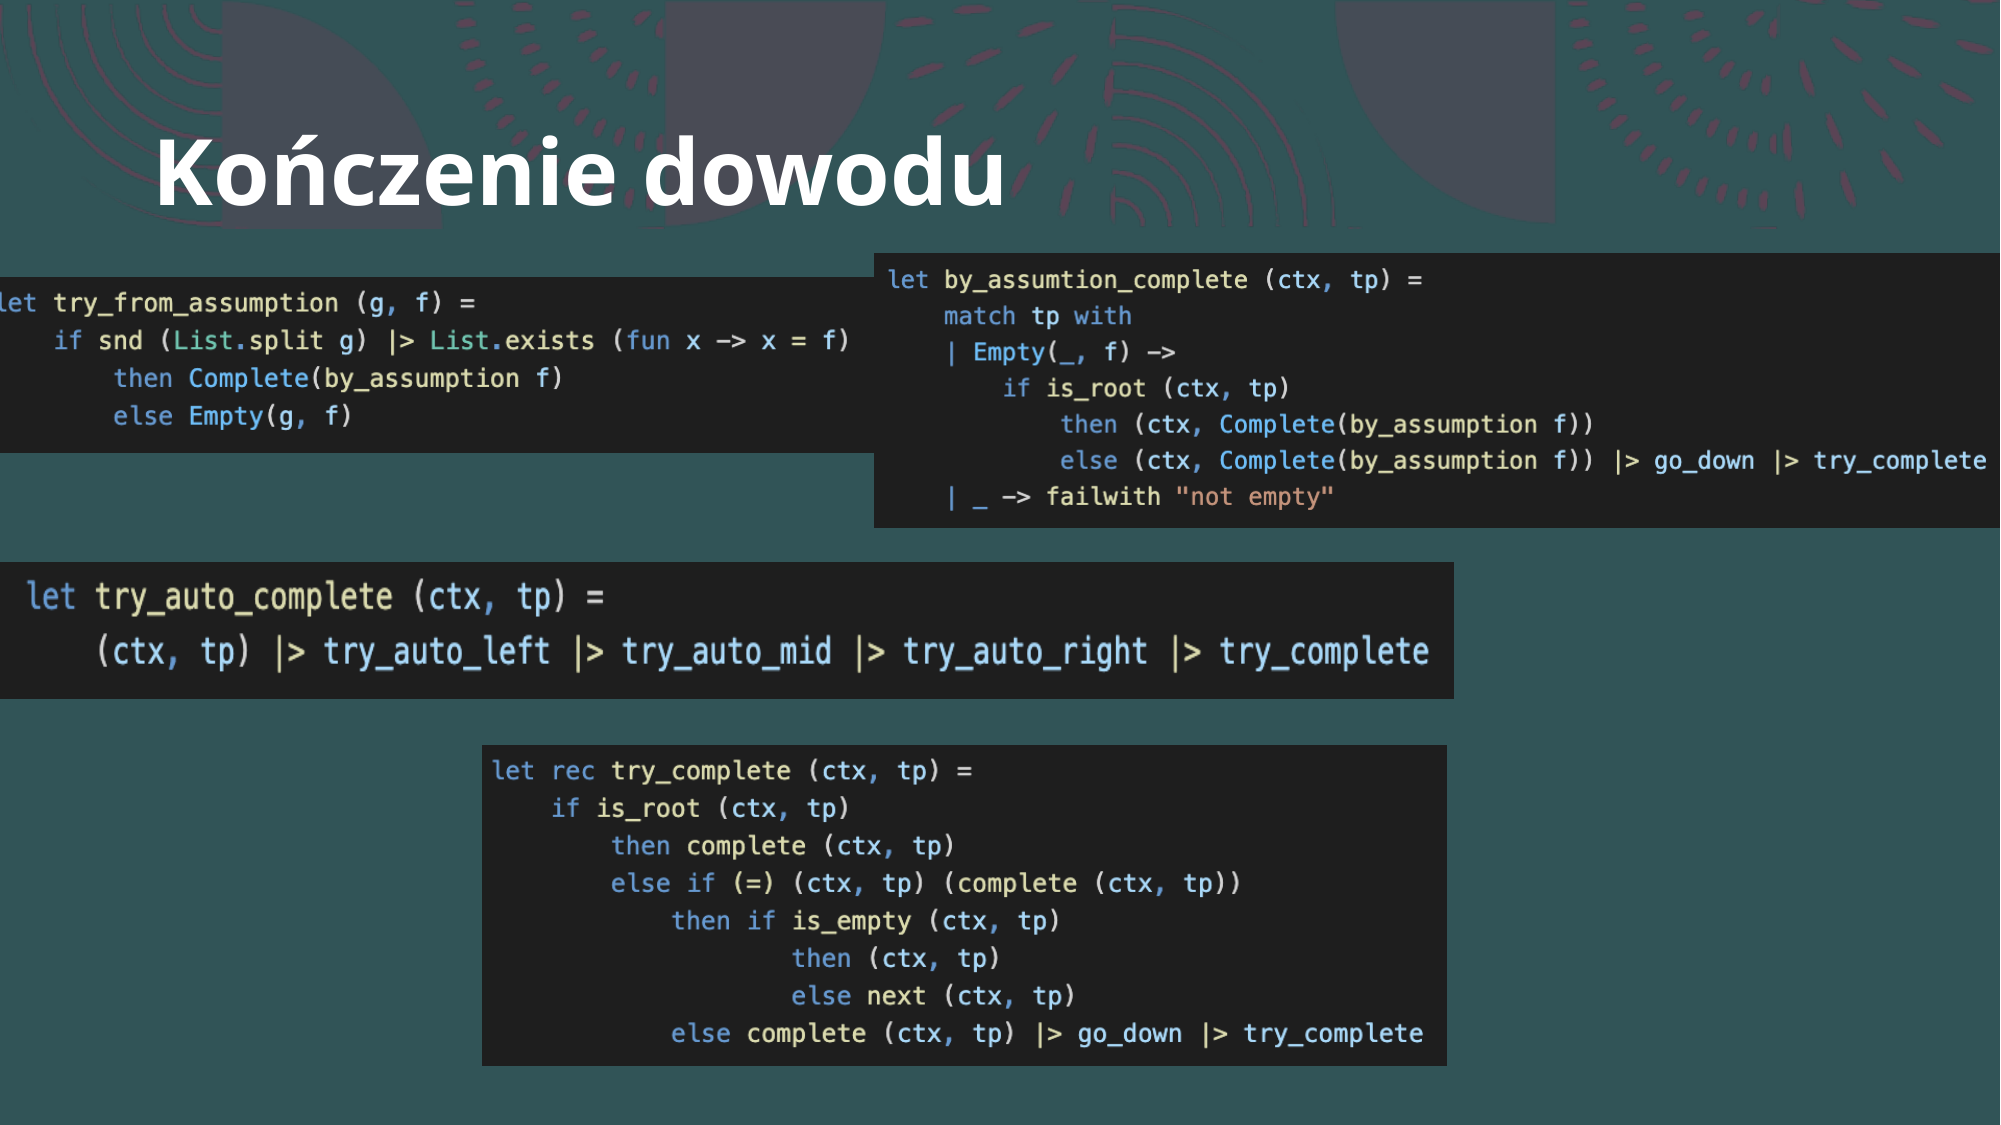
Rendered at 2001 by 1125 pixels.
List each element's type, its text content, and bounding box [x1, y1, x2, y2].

title Kończenie dowodu [137, 60, 1863, 277]
picture [482, 745, 1447, 1066]
picture [0, 253, 2000, 528]
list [0, 562, 1454, 699]
